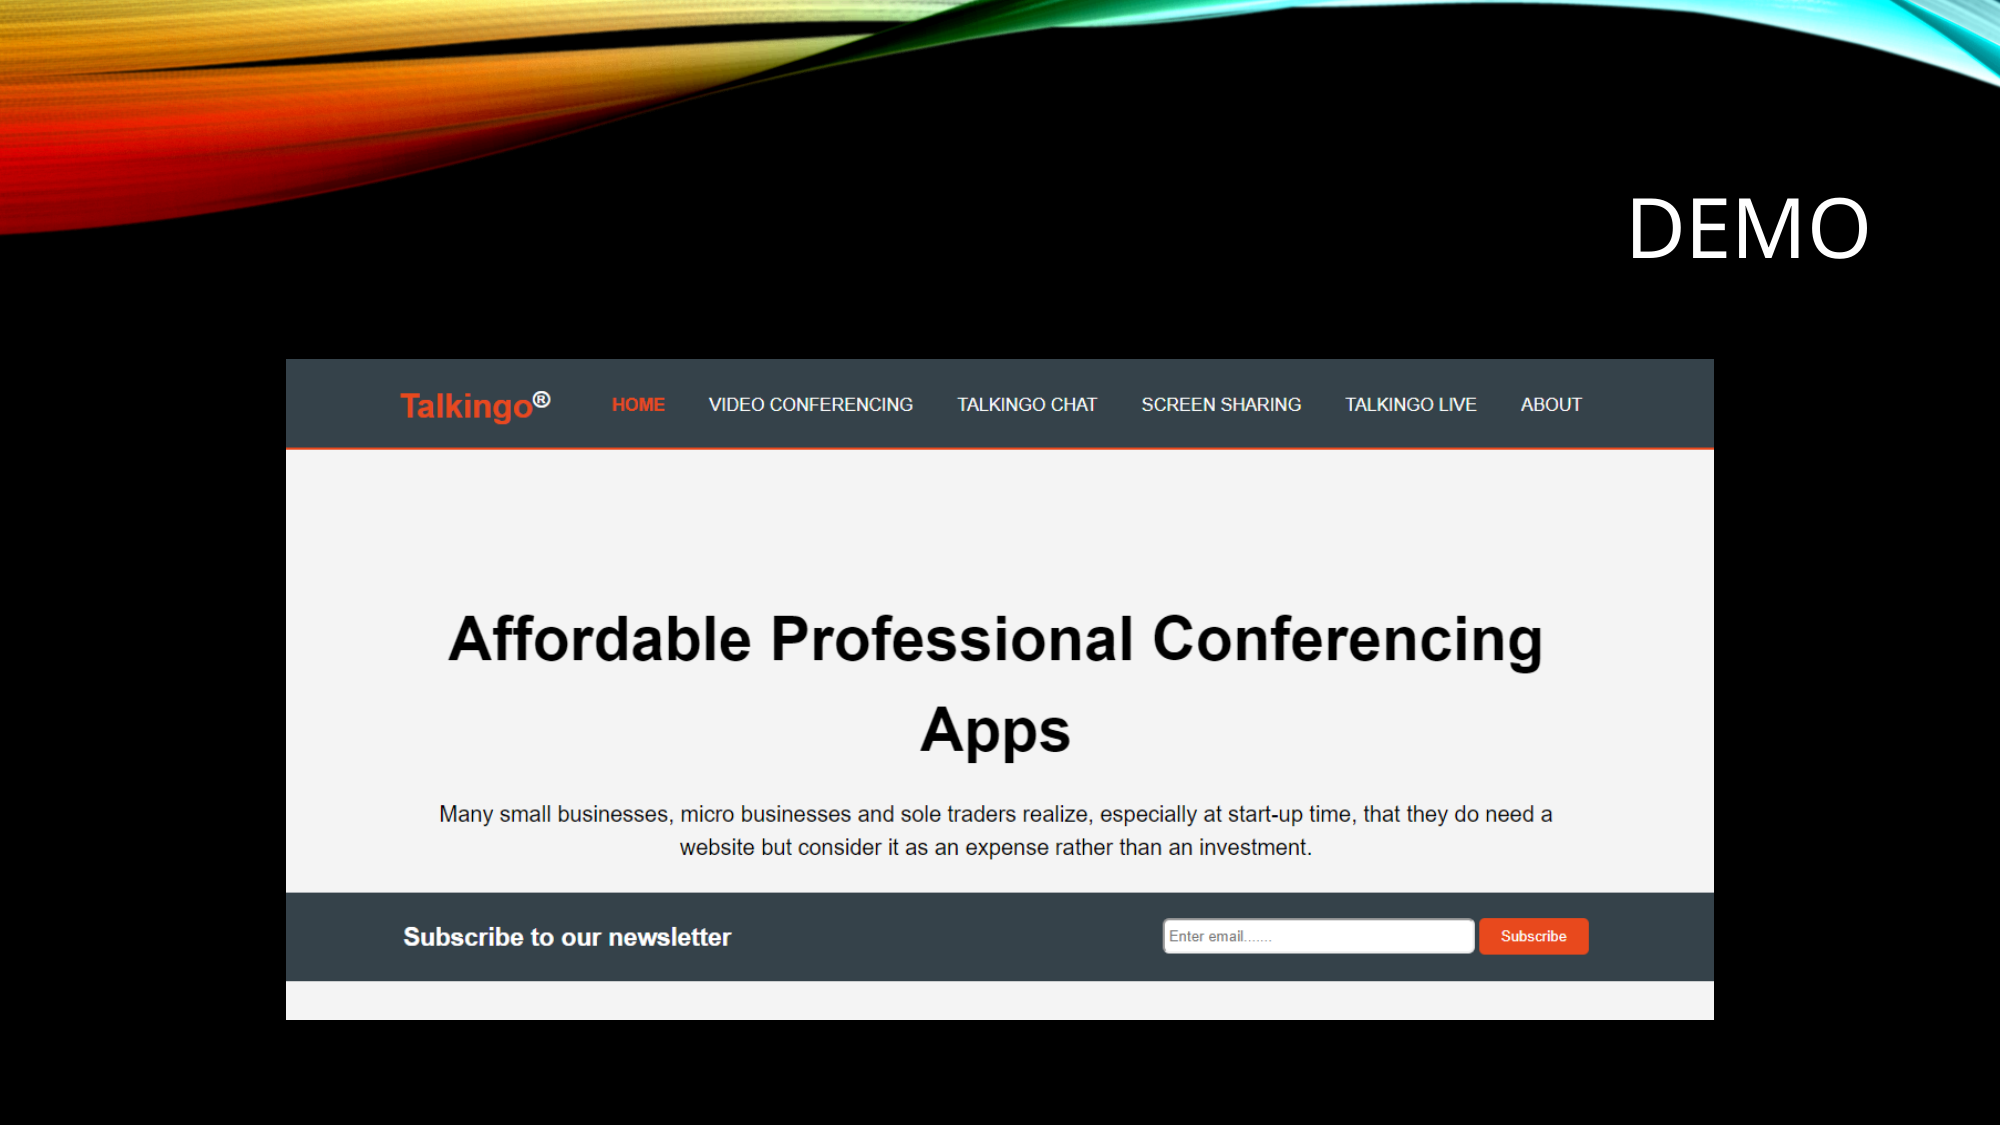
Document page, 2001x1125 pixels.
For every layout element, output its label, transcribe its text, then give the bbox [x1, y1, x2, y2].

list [286, 359, 1714, 1021]
picture [0, 0, 2000, 237]
title DEMO [474, 125, 1888, 338]
